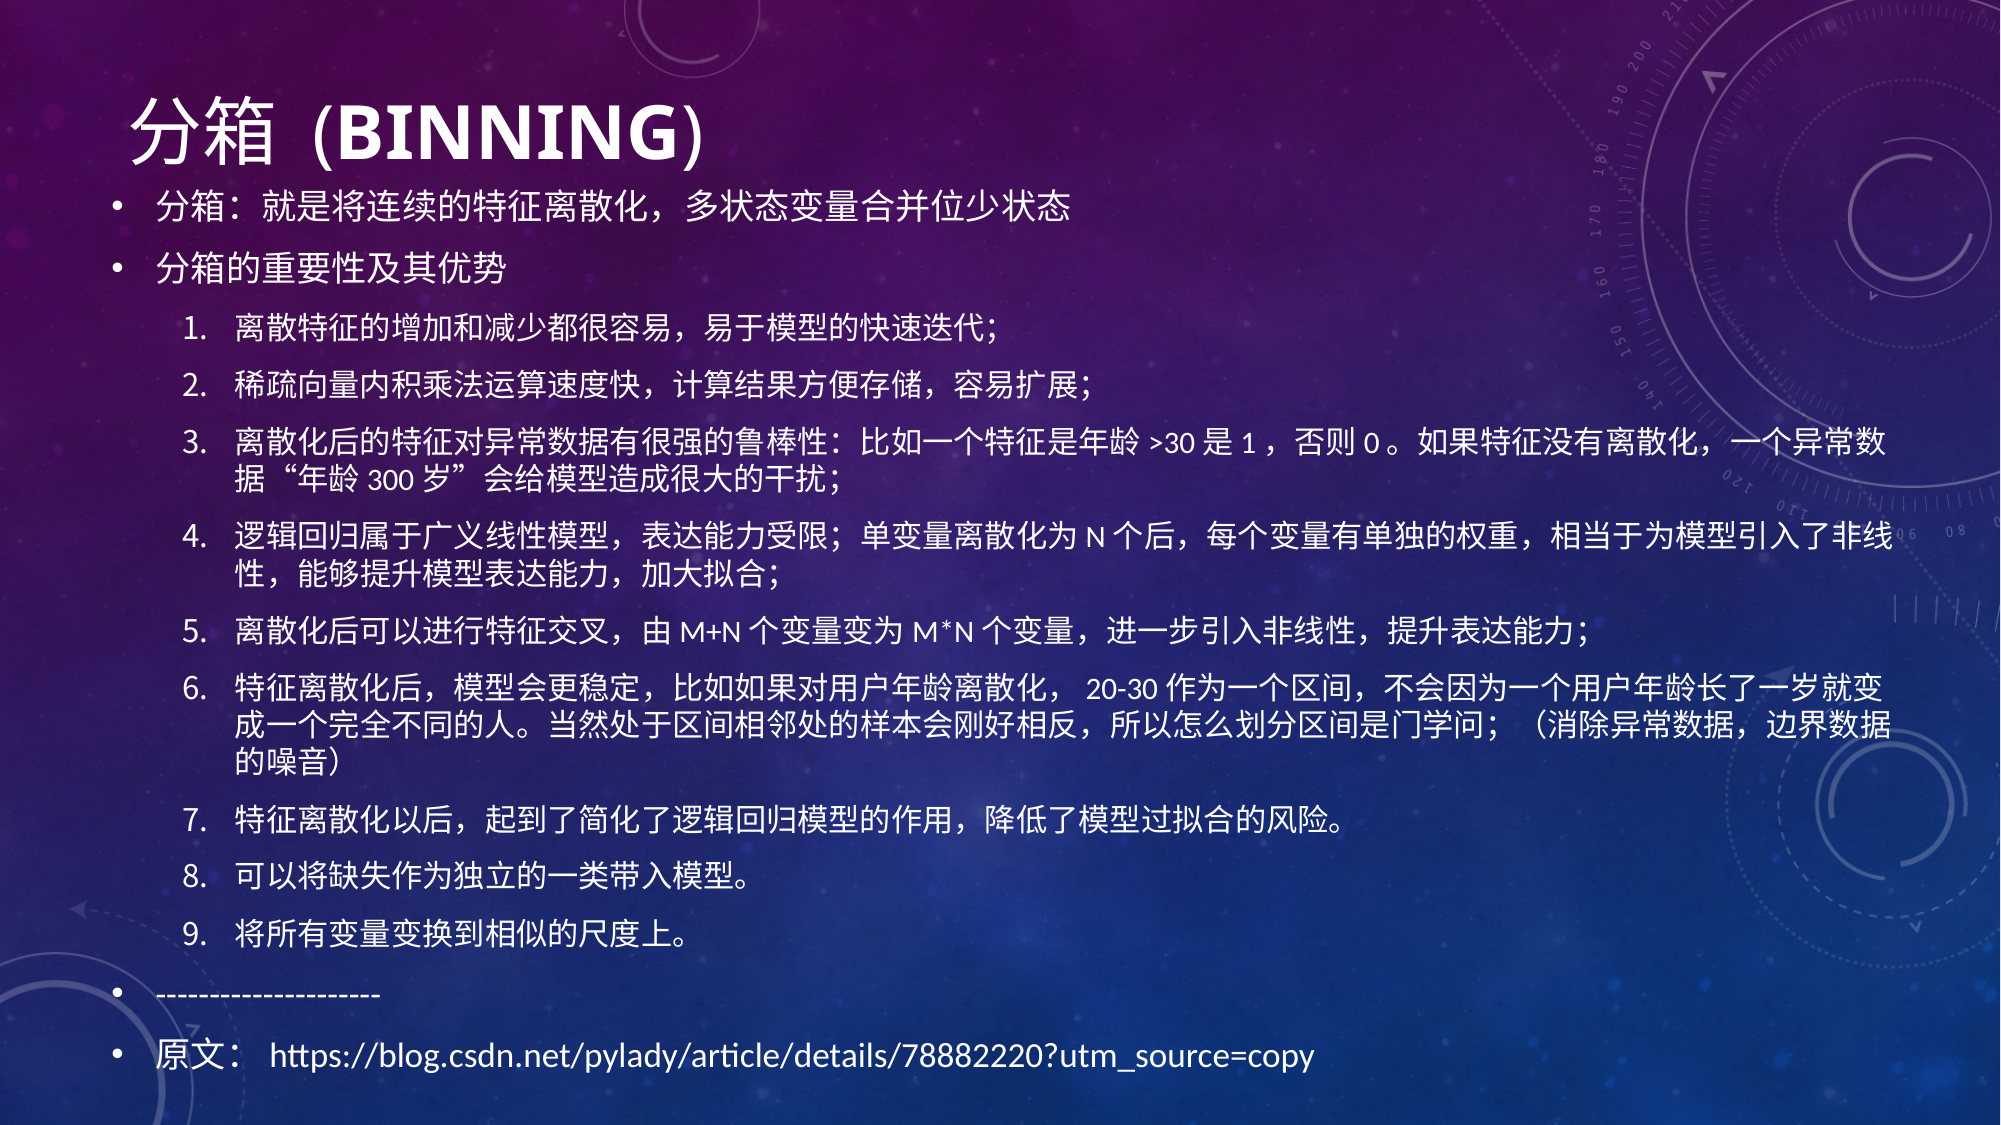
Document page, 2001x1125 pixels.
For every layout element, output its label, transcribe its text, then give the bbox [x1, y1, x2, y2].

list 分箱：就是将连续的特征离散化，多状态变量合并位少状态 分箱的重要性及其优势 离散特征的增加和减少都很容易，易于模型的快速迭代； 稀疏向量内积乘法运算速度快，计算结果方便存储，容易扩展； 离散化后的特征对异常数据有很强的鲁棒性：比如一个特征是年龄>30是1，否则0。如果特征没有离散化，一个异常数据“年龄300岁”会给模型造成很大的干扰； 逻辑回归属于广义线性模型，表达能力受限；单变量离散化为N个后，每个变量有单独的权重，相当于为模型引入了非线性，能够提升模型表达能力，加大拟合； 离散化后可以进行特征交叉，由M+N个变量变为M*N个变量，进一步引入非线性，提升表达能力； 特征离散化后，模型会更稳定，比如如果对用户年龄离散化，20-30作为一个区间，不会因为一个用户年龄长了一岁就变成一个完全不同的人。当然处于区间相邻处的样本会刚好相反，所以怎么划分区间是门学问；（消除异常数据，边界数据的噪音） 特征离散化以后，起到了简化了逻辑回归模型的作用，降低了模型过拟合的风险。 可以将缺失作为独立的一类带入模型。 将所有变量变换到相似的尺度上。 --------------------- 原文：https://blog.csdn.net/pylady/article/details/78882220?utm_source=copy [96, 172, 1913, 1087]
title 分箱 (Binning) [112, 38, 1775, 172]
picture [0, 0, 2001, 1125]
